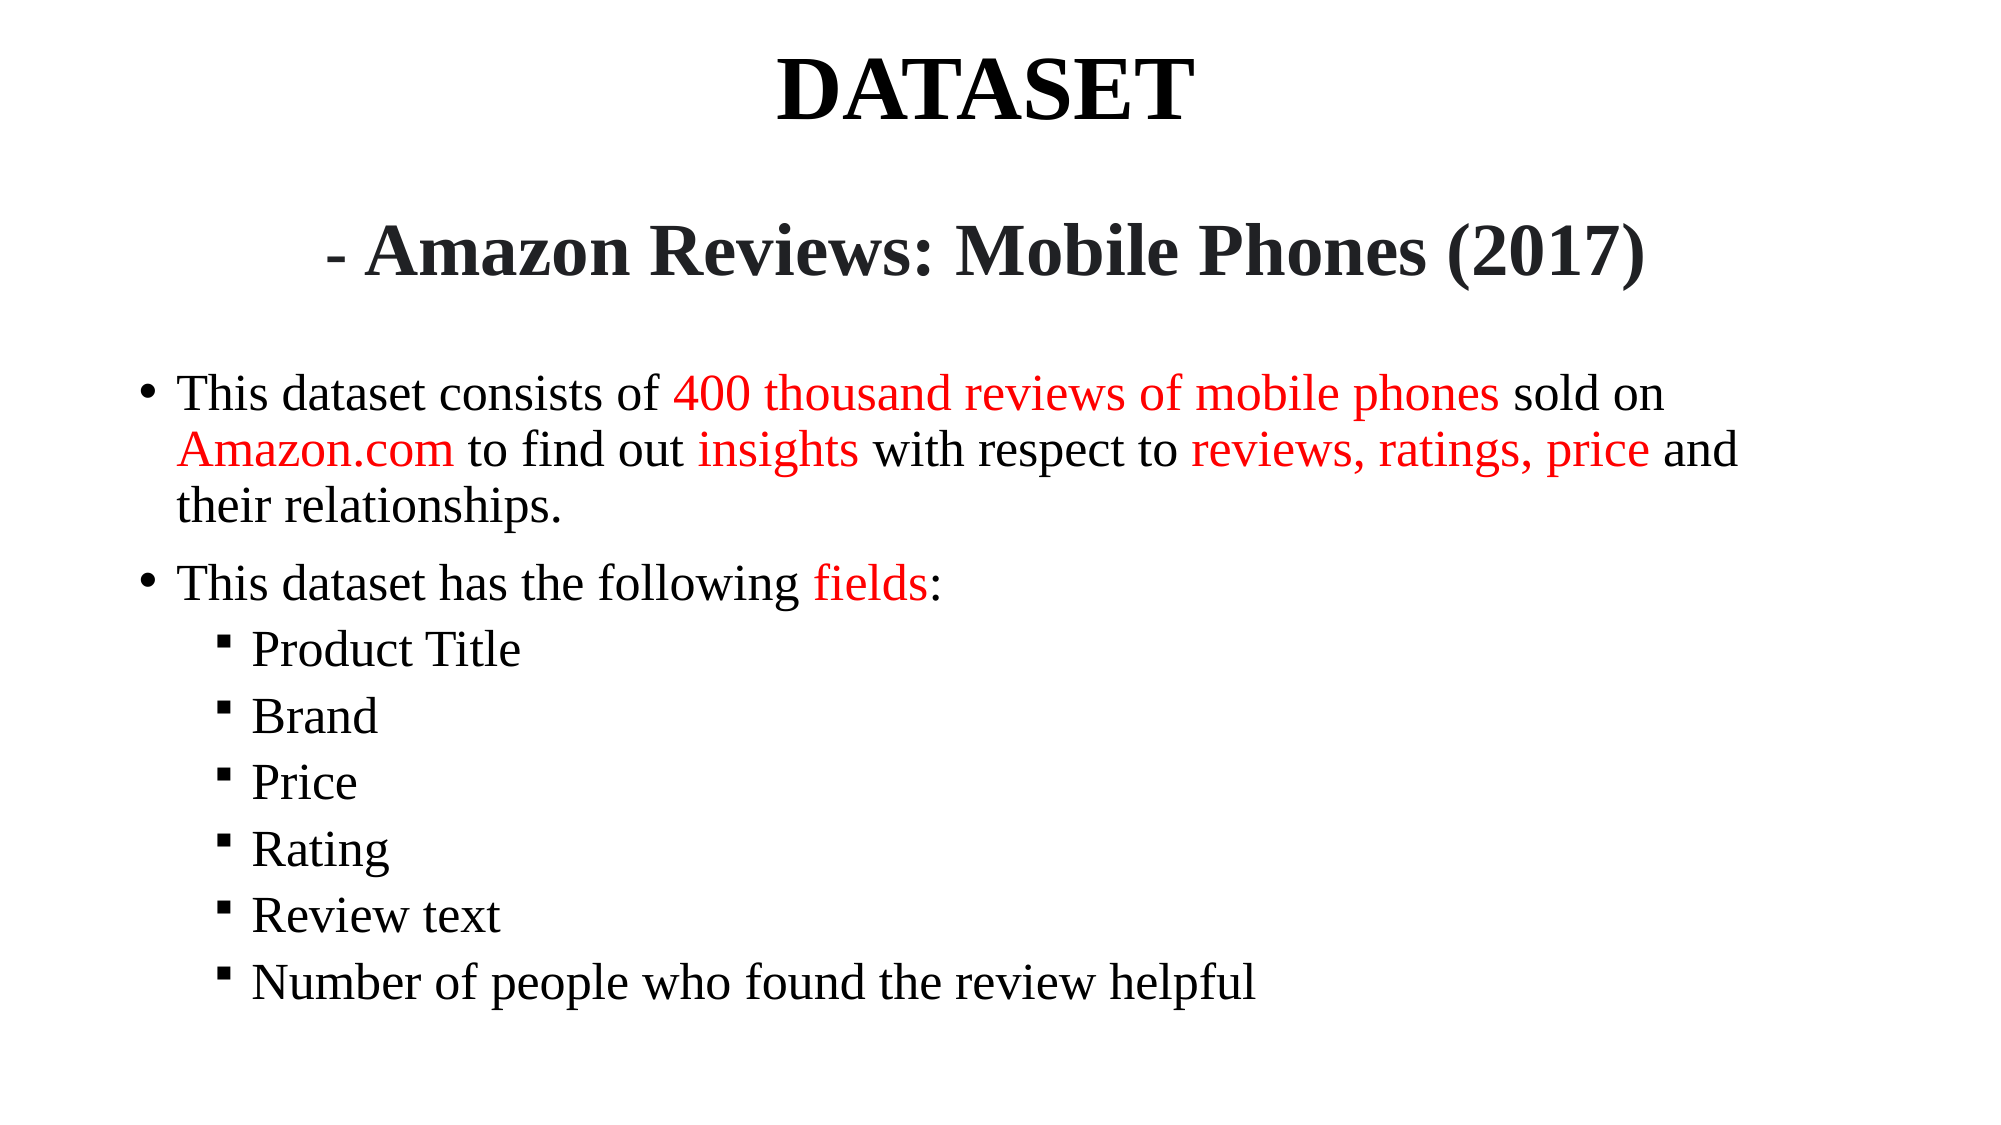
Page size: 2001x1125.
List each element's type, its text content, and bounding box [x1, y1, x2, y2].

title DATASET - Amazon Reviews: Mobile Phones (2017) [123, 48, 1849, 359]
list This dataset consists of 400 thousand reviews of mobile phones sold on Amazon.com to find out insights with respect to reviews, ratings, price and their relationships. This dataset has the following fields: Product Title Brand Price Rating Review text Number of people who found the review helpful [123, 358, 1828, 1106]
